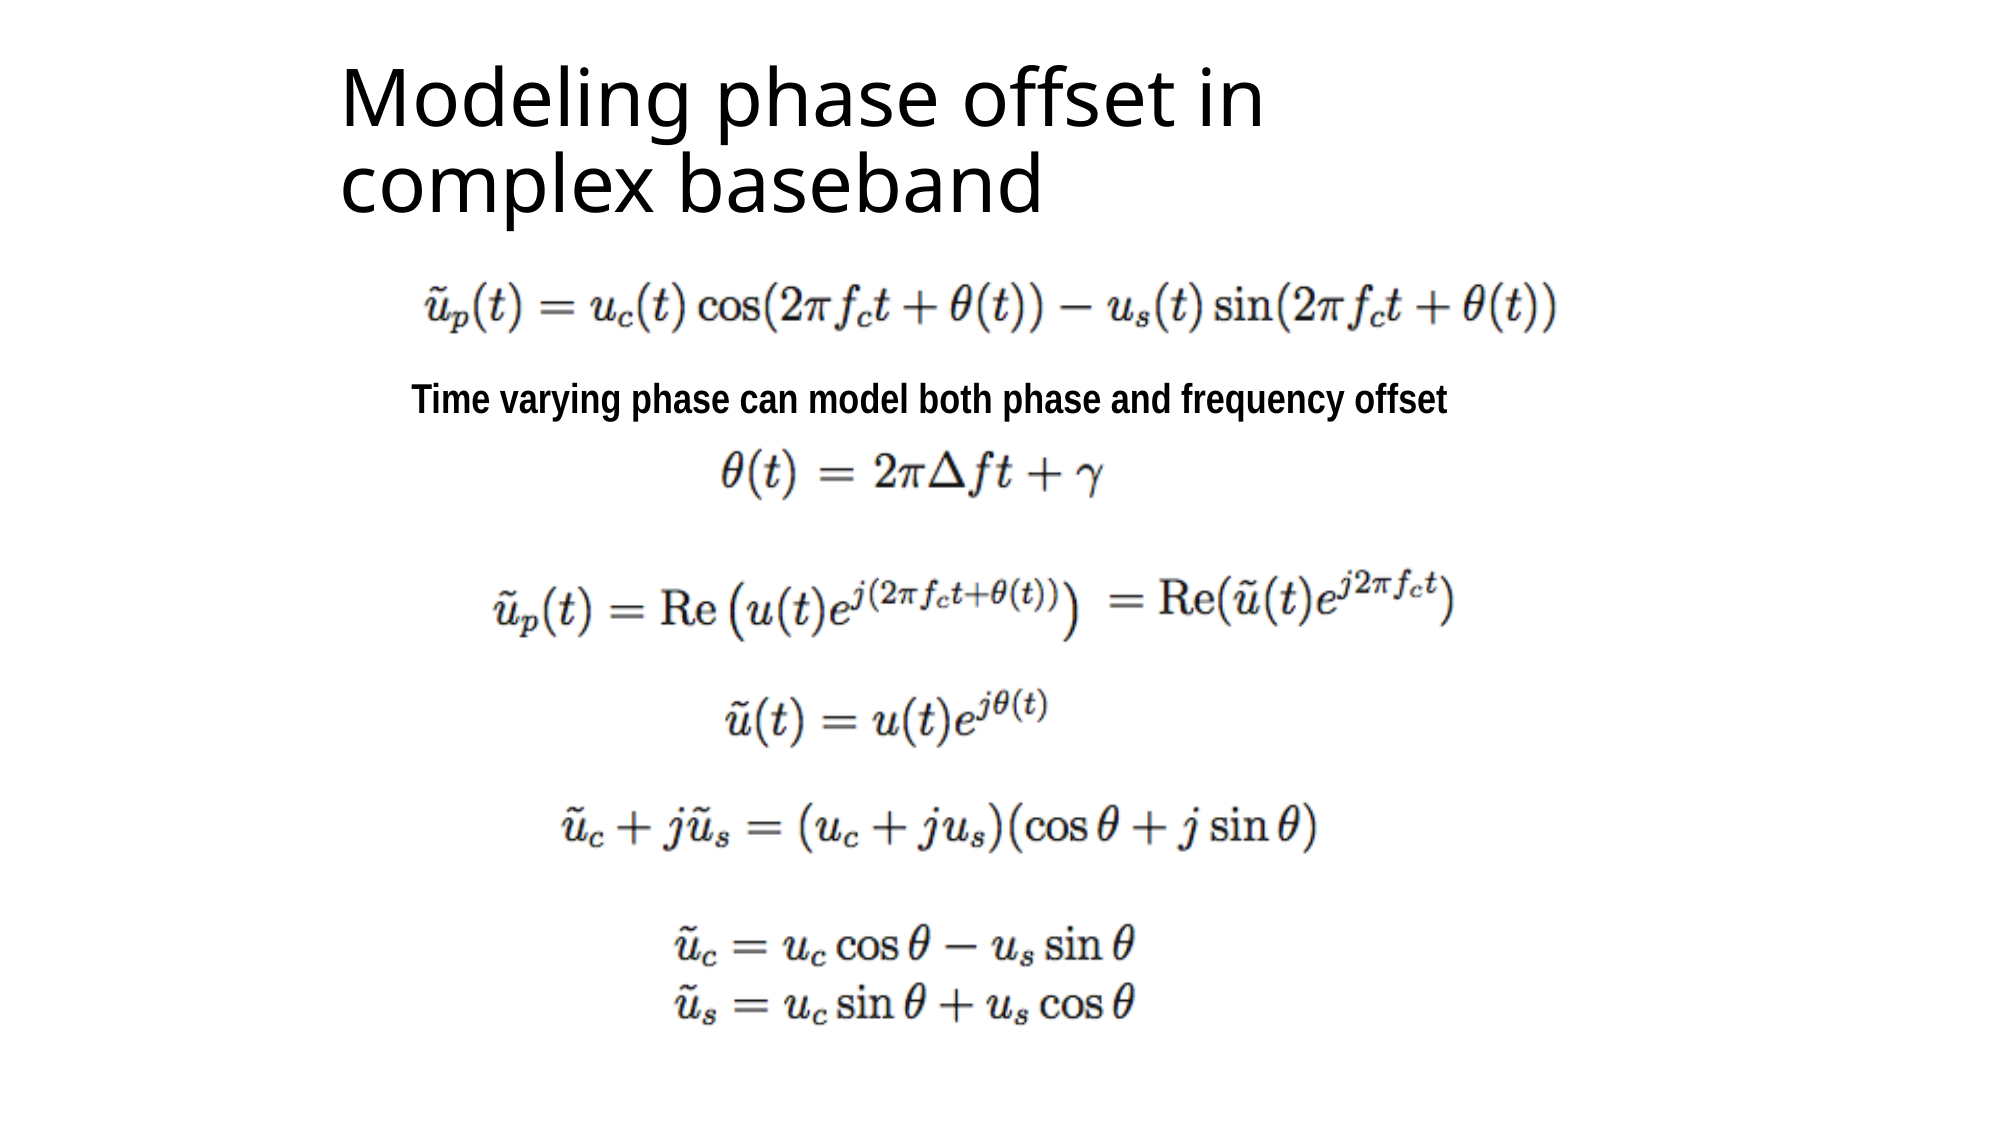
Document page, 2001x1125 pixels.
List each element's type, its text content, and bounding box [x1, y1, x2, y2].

title Modeling phase offset in complex baseband [324, 50, 1600, 238]
picture [412, 249, 1586, 357]
picture [712, 437, 1107, 509]
picture [487, 562, 1098, 765]
text_box Time varying phase can model both phase and frequency offset [396, 364, 1464, 429]
picture [662, 887, 1150, 1044]
picture [549, 774, 1334, 878]
picture [1099, 562, 1467, 648]
